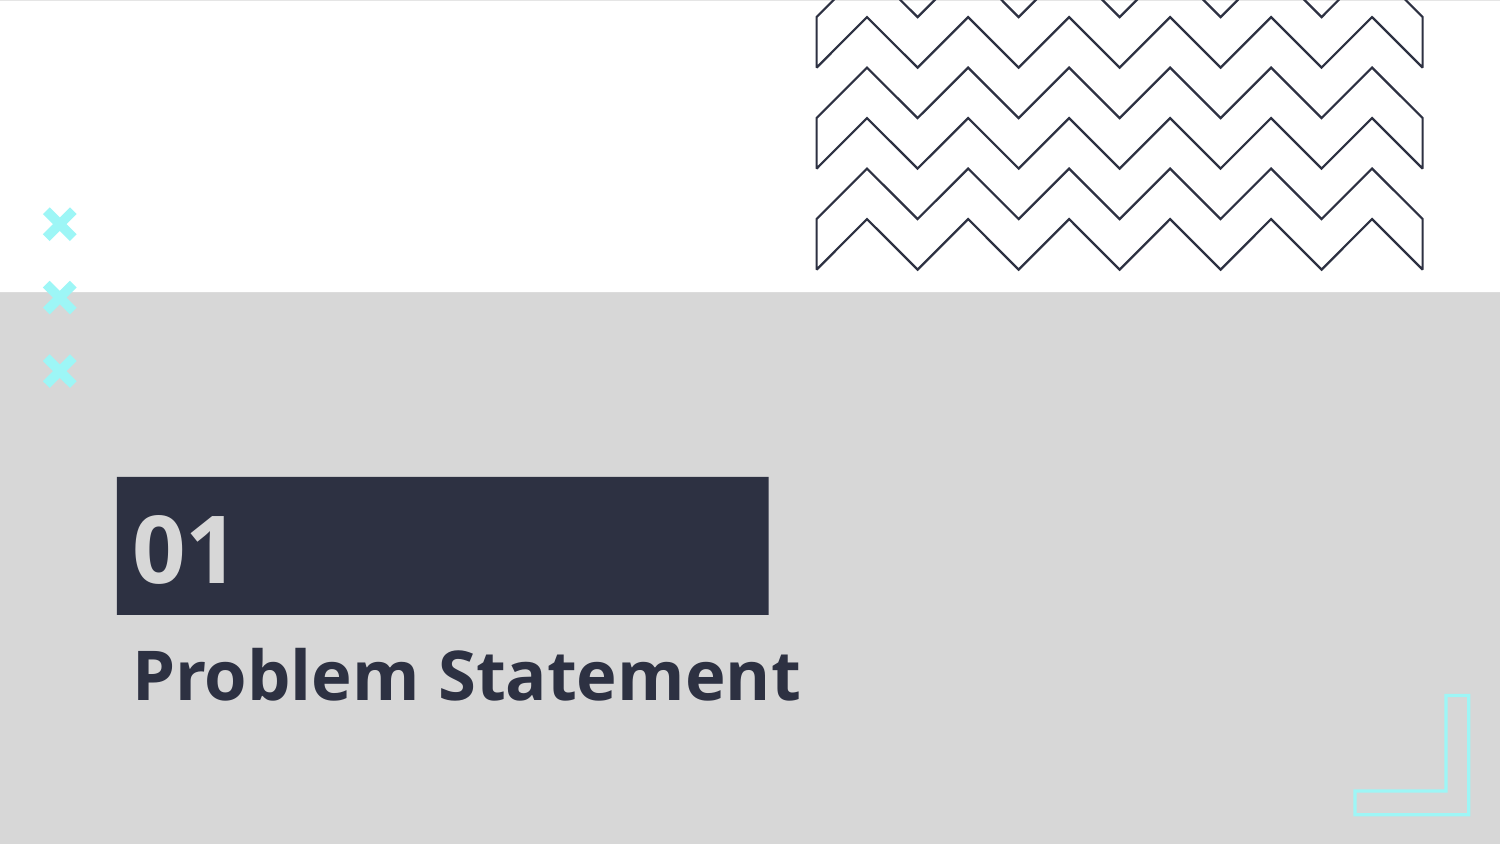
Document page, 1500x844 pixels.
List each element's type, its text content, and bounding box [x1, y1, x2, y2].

title 01 [116, 476, 769, 615]
title Problem Statement [116, 617, 857, 756]
